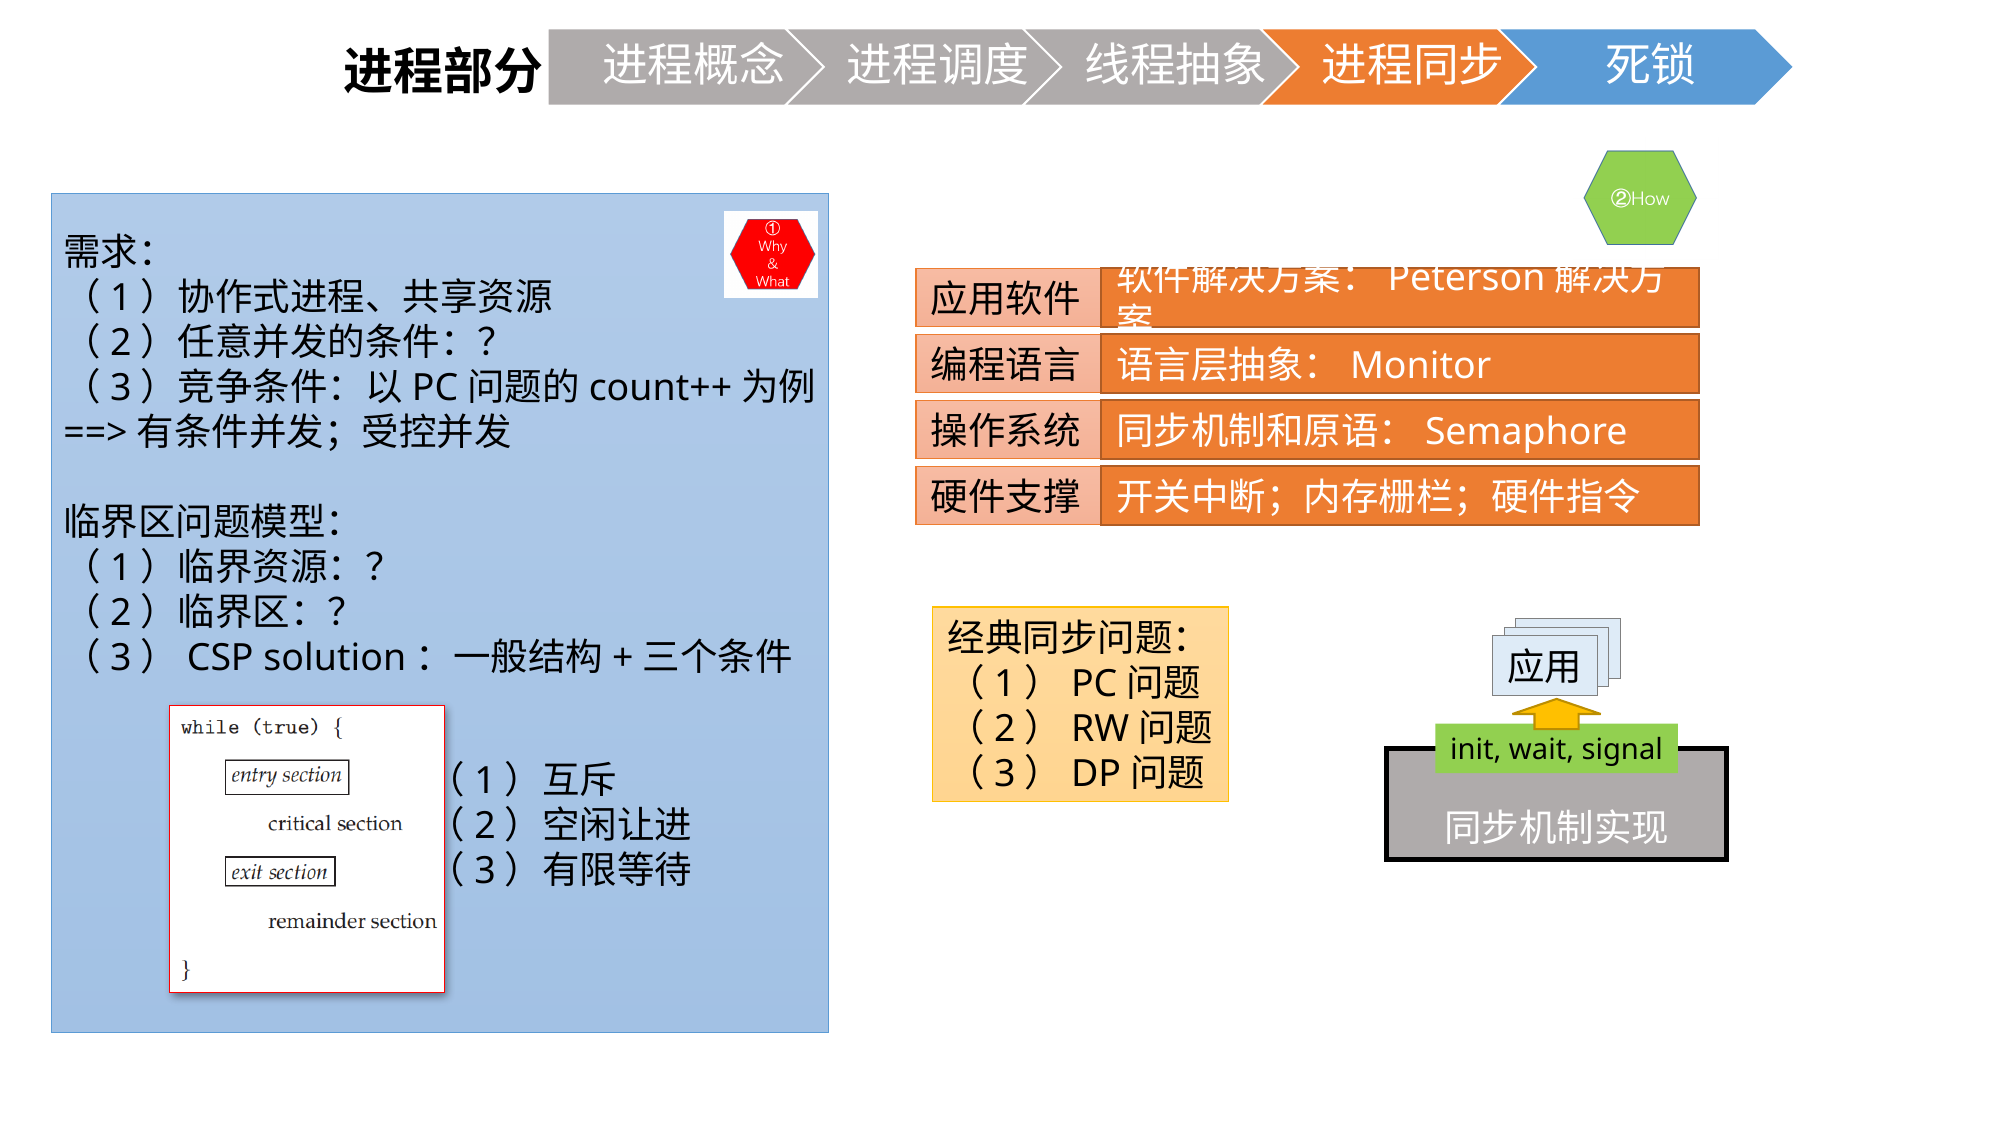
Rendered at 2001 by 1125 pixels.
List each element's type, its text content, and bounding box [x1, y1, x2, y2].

text_box 进程部分 [329, 32, 559, 107]
text_box 应用软件 [915, 268, 1100, 327]
text_box 软件解决方案：Peterson解决方案 [1100, 267, 1700, 328]
text_box 同步机制实现 [1385, 748, 1728, 860]
text_box 应用 [1504, 627, 1609, 687]
text_box （1）互斥 （2）空闲让进 （3）有限等待 [444, 748, 708, 899]
text_box 开关中断；内存栅栏；硬件指令 [1100, 465, 1700, 526]
picture [169, 705, 444, 992]
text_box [547, 28, 1795, 106]
text_box 经典同步问题： （1）PC问题 （2）RW问题 （3）DP问题 [932, 606, 1229, 802]
text_box 编程语言 [915, 334, 1100, 393]
text_box 操作系统 [915, 400, 1100, 459]
text_box init, wait, signal [1435, 723, 1678, 774]
text_box 硬件支撑 [915, 466, 1100, 525]
picture [724, 211, 818, 298]
picture [1573, 137, 1719, 260]
text_box [51, 193, 829, 220]
text_box 应用 [1515, 618, 1621, 679]
text_box 需求： （1）协作式进程、共享资源 （2）任意并发的条件：？ （3）竞争条件：以PC问题的count++为例 ==>有条件并发；受控并发 临界区问题模型： （1）临界资源：？ （2）临界区：？ （3）CSP solution：一般结构+三个条件 [48, 220, 832, 731]
text_box 同步机制和原语：Semaphore [1100, 399, 1700, 460]
text_box [1512, 697, 1602, 731]
text_box [51, 731, 829, 1033]
text_box 语言层抽象：Monitor [1100, 333, 1700, 394]
text_box 应用 [1492, 635, 1598, 696]
